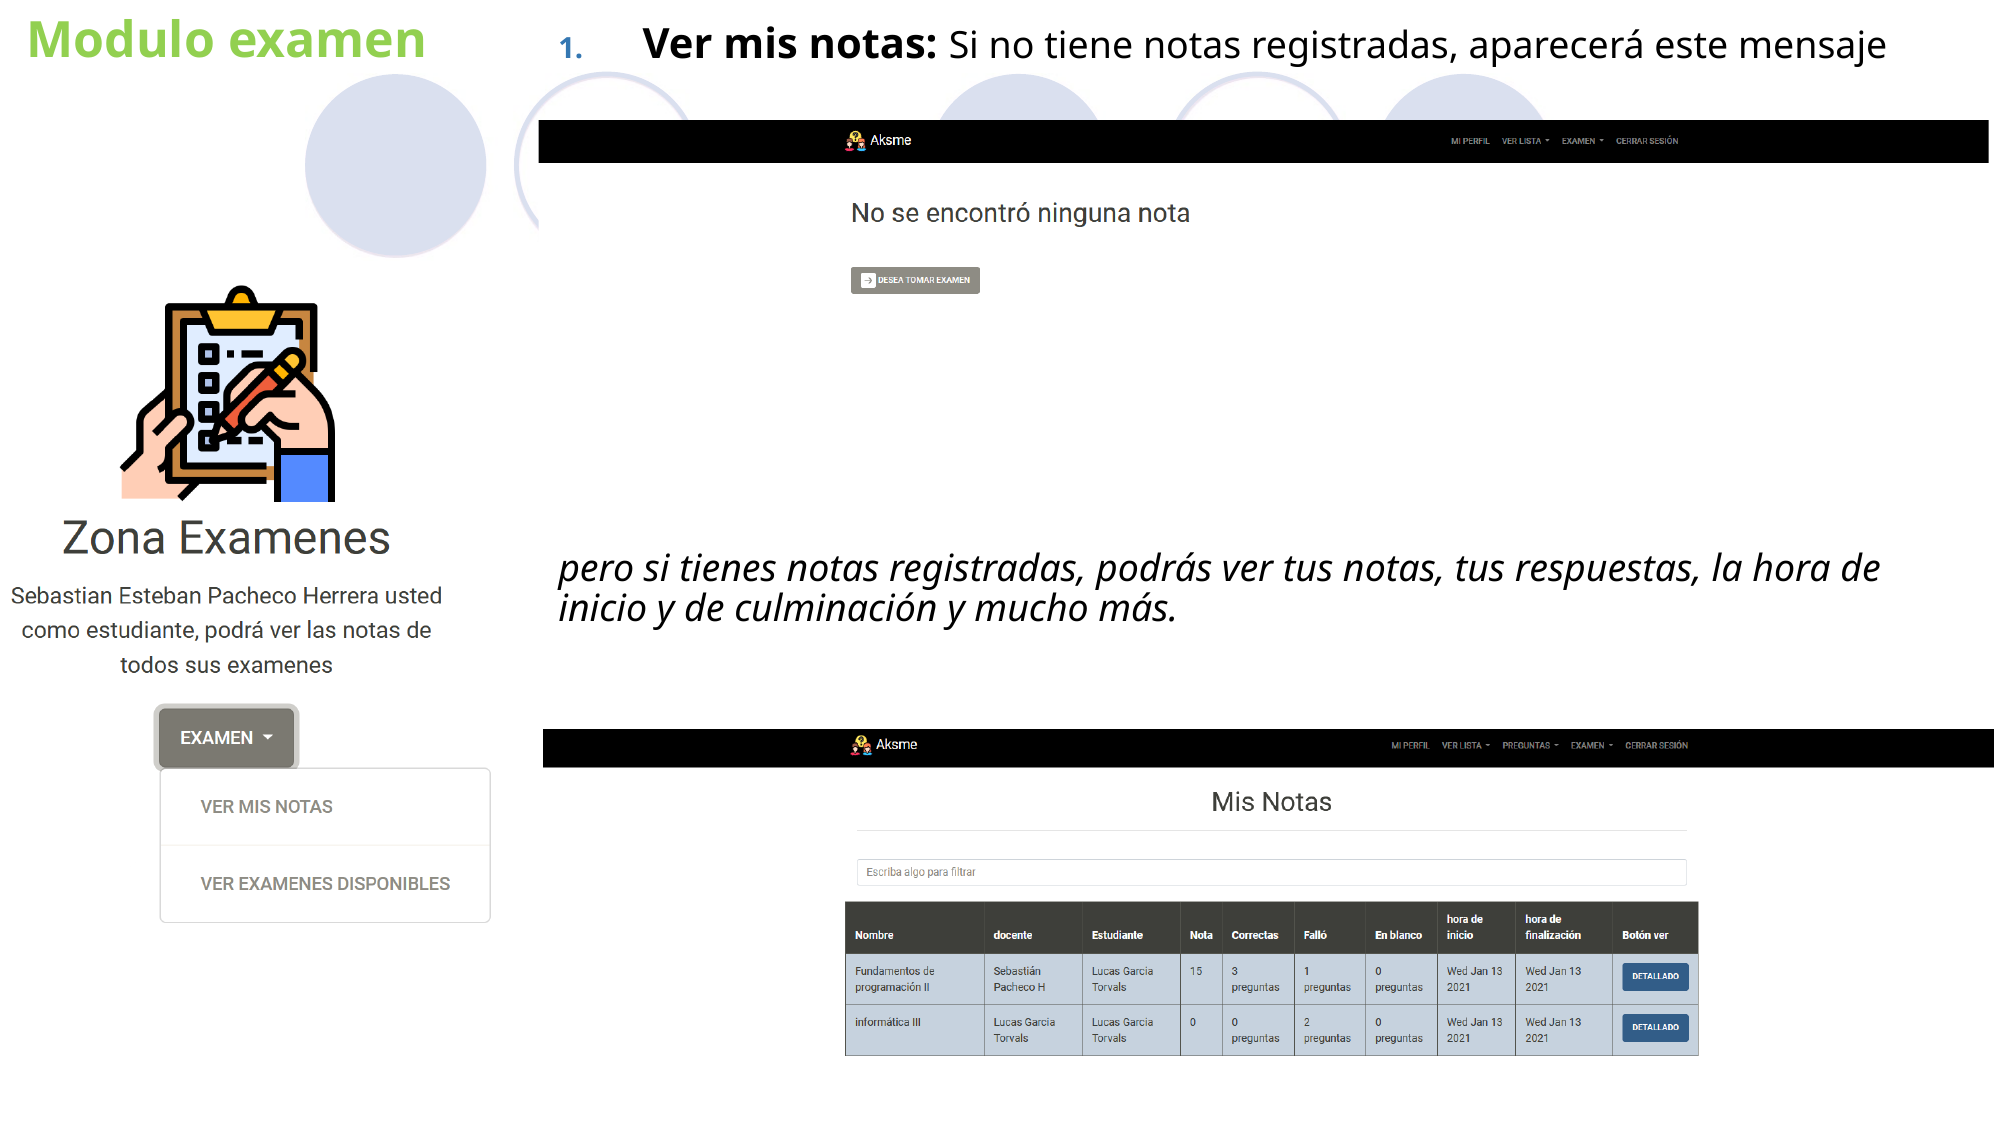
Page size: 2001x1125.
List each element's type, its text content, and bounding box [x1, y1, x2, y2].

picture [6, 267, 494, 972]
list Ver mis notas: Si no tiene notas registradas, aparecerá este mensaje pero si tienes notas registradas, podrás ver tus notas, tus respuestas, la hora de inicio y de culminación y mucho más. [1737, 15, 1952, 113]
list Ver mis notas: Si no tiene notas registradas, aparecerá este mensaje pero si tienes notas registradas, podrás ver tus notas, tus respuestas, la hora de inicio y de culminación y mucho más. [543, 486, 1952, 725]
picture [305, 120, 1990, 480]
text_box Modulo examen [11, 0, 1737, 147]
picture [542, 729, 1994, 1079]
